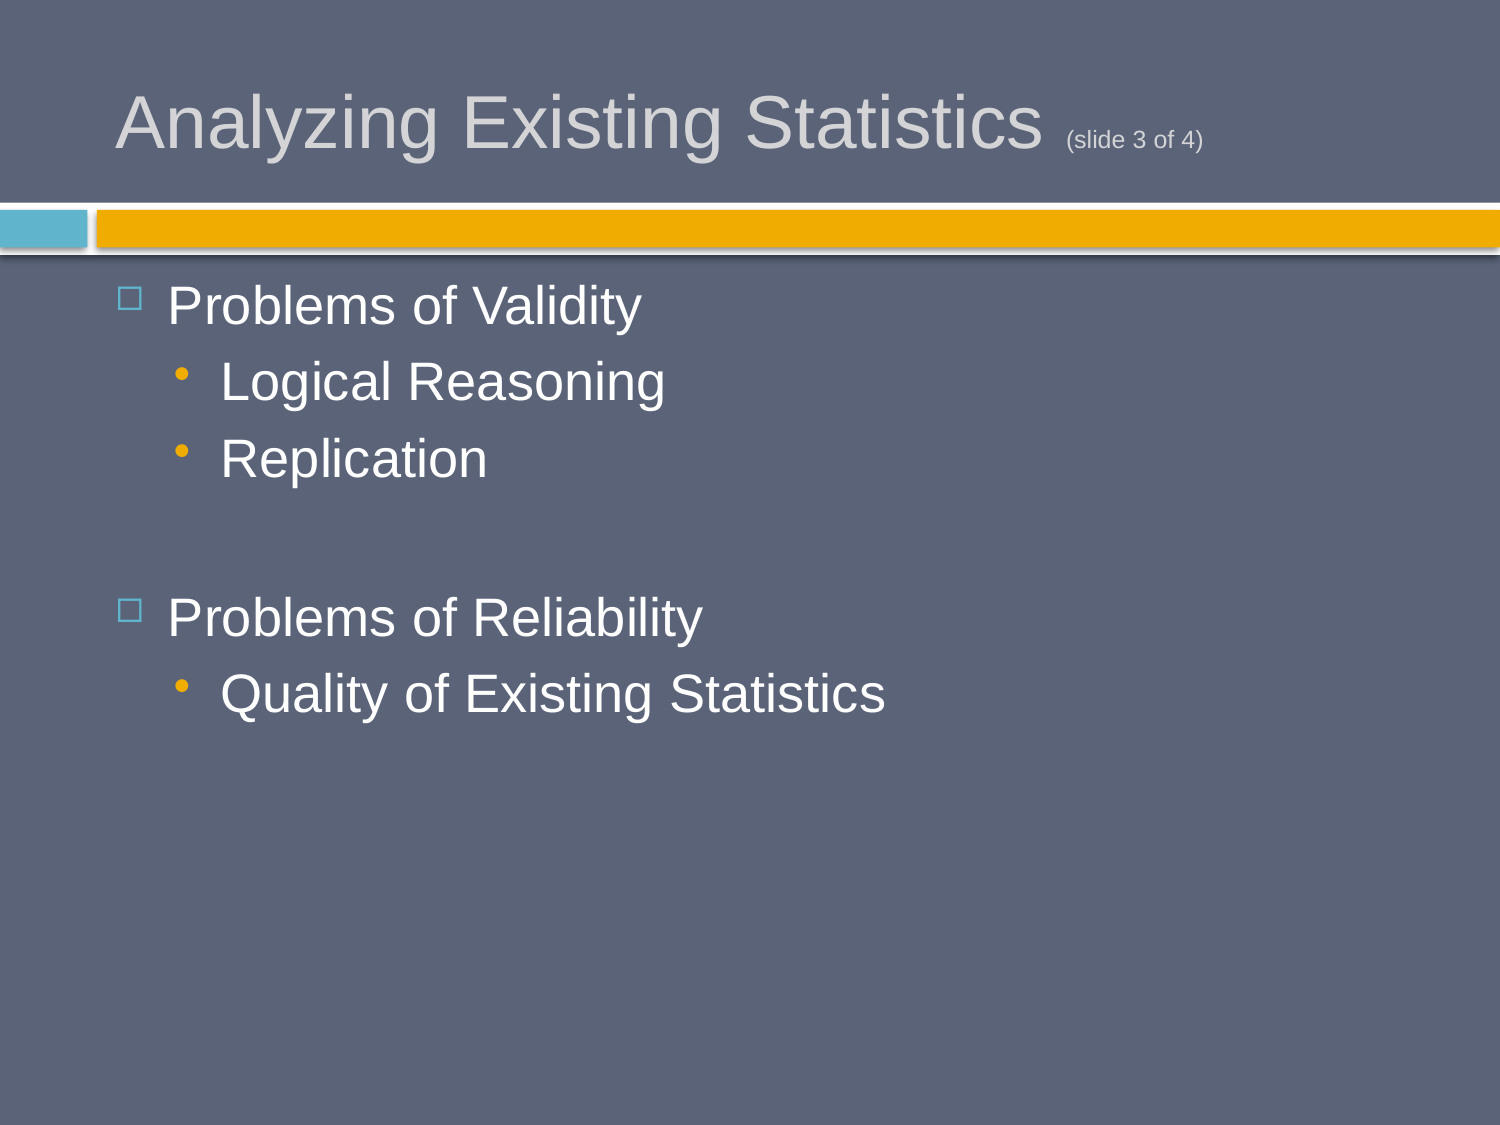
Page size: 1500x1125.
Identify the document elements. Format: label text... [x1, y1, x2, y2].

title Analyzing Existing Statistics (slide 3 of 4) [100, 37, 1439, 201]
list Problems of Validity Logical Reasoning Replication Problems of Reliability Quality of Existing Statistics [100, 262, 1439, 1001]
